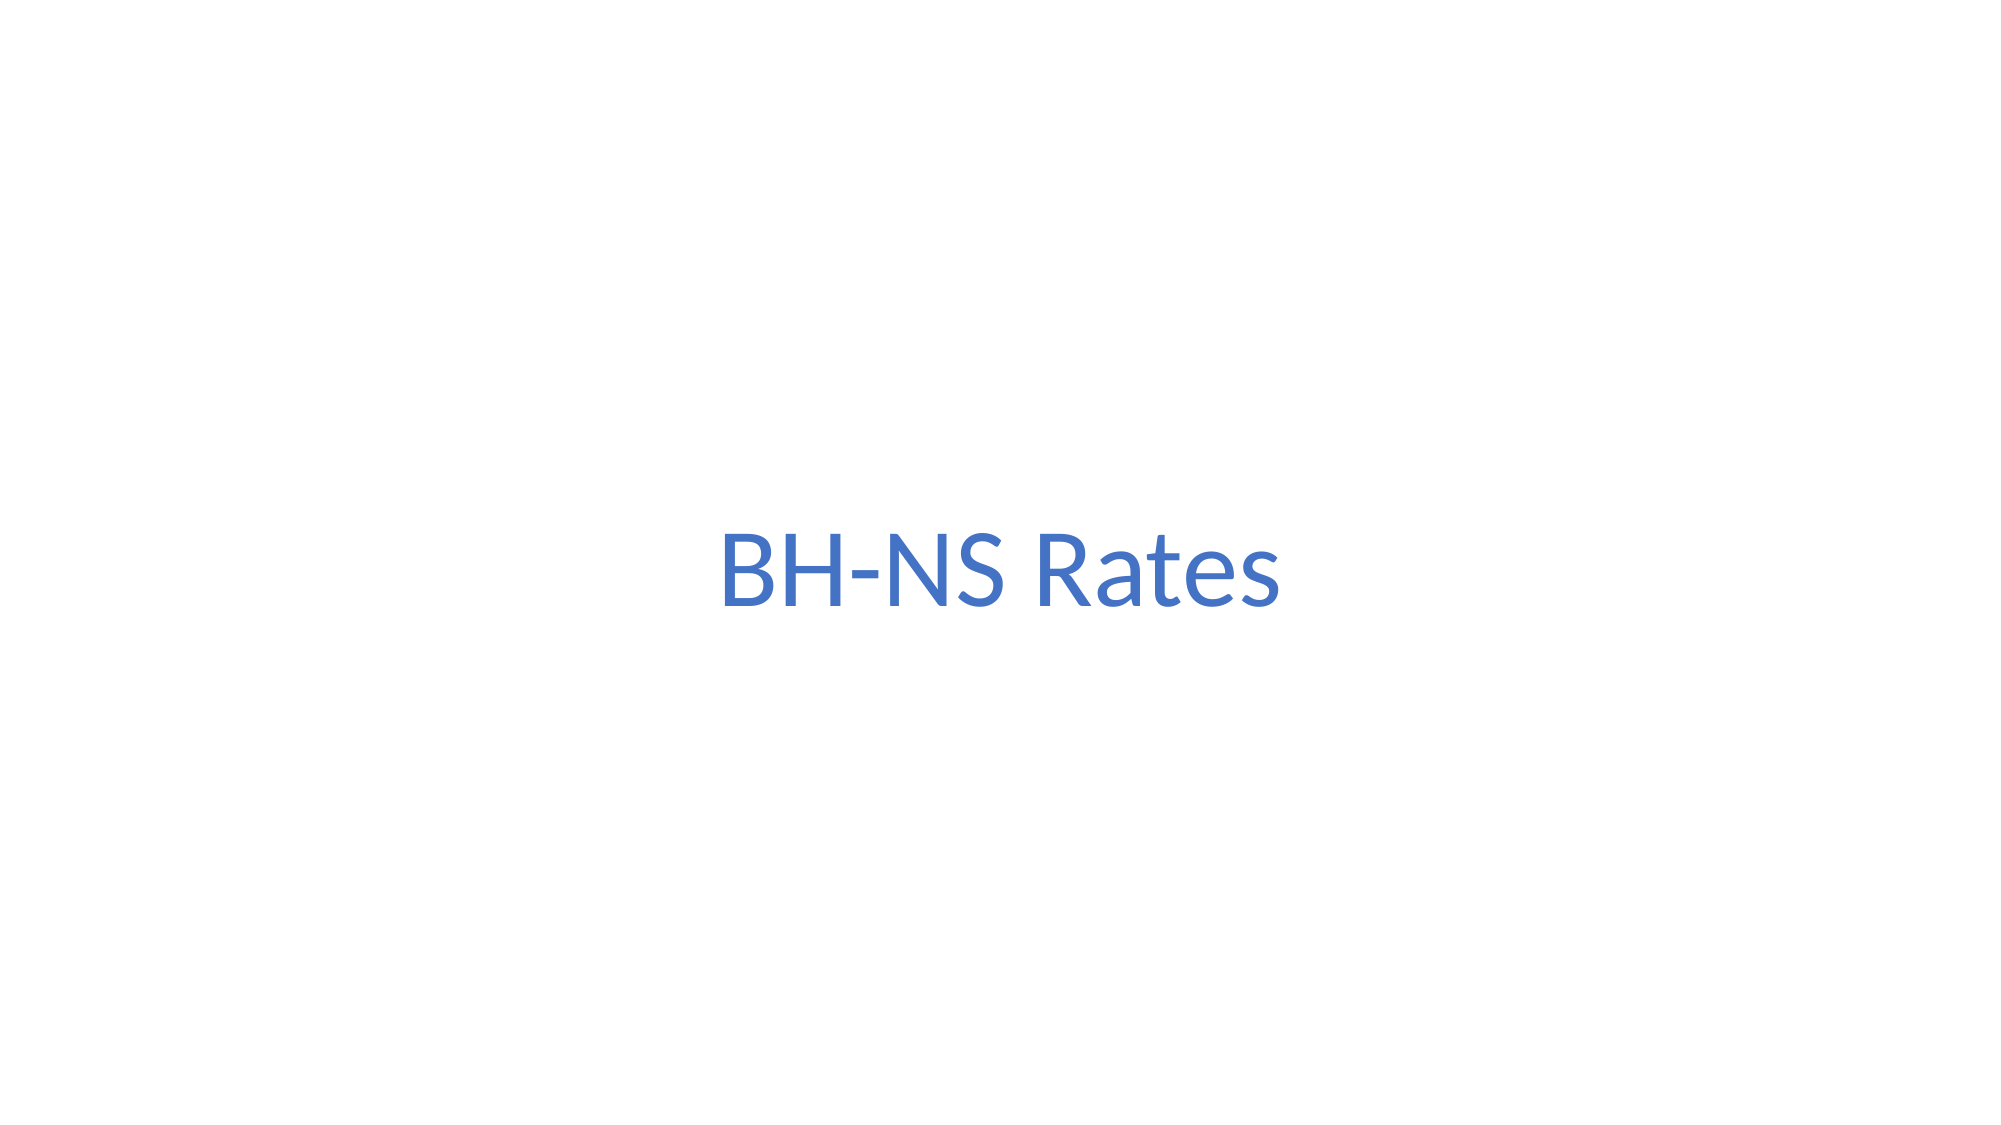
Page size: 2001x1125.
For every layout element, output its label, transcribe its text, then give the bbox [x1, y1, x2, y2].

text_box BH-NS Rates [701, 486, 1298, 637]
